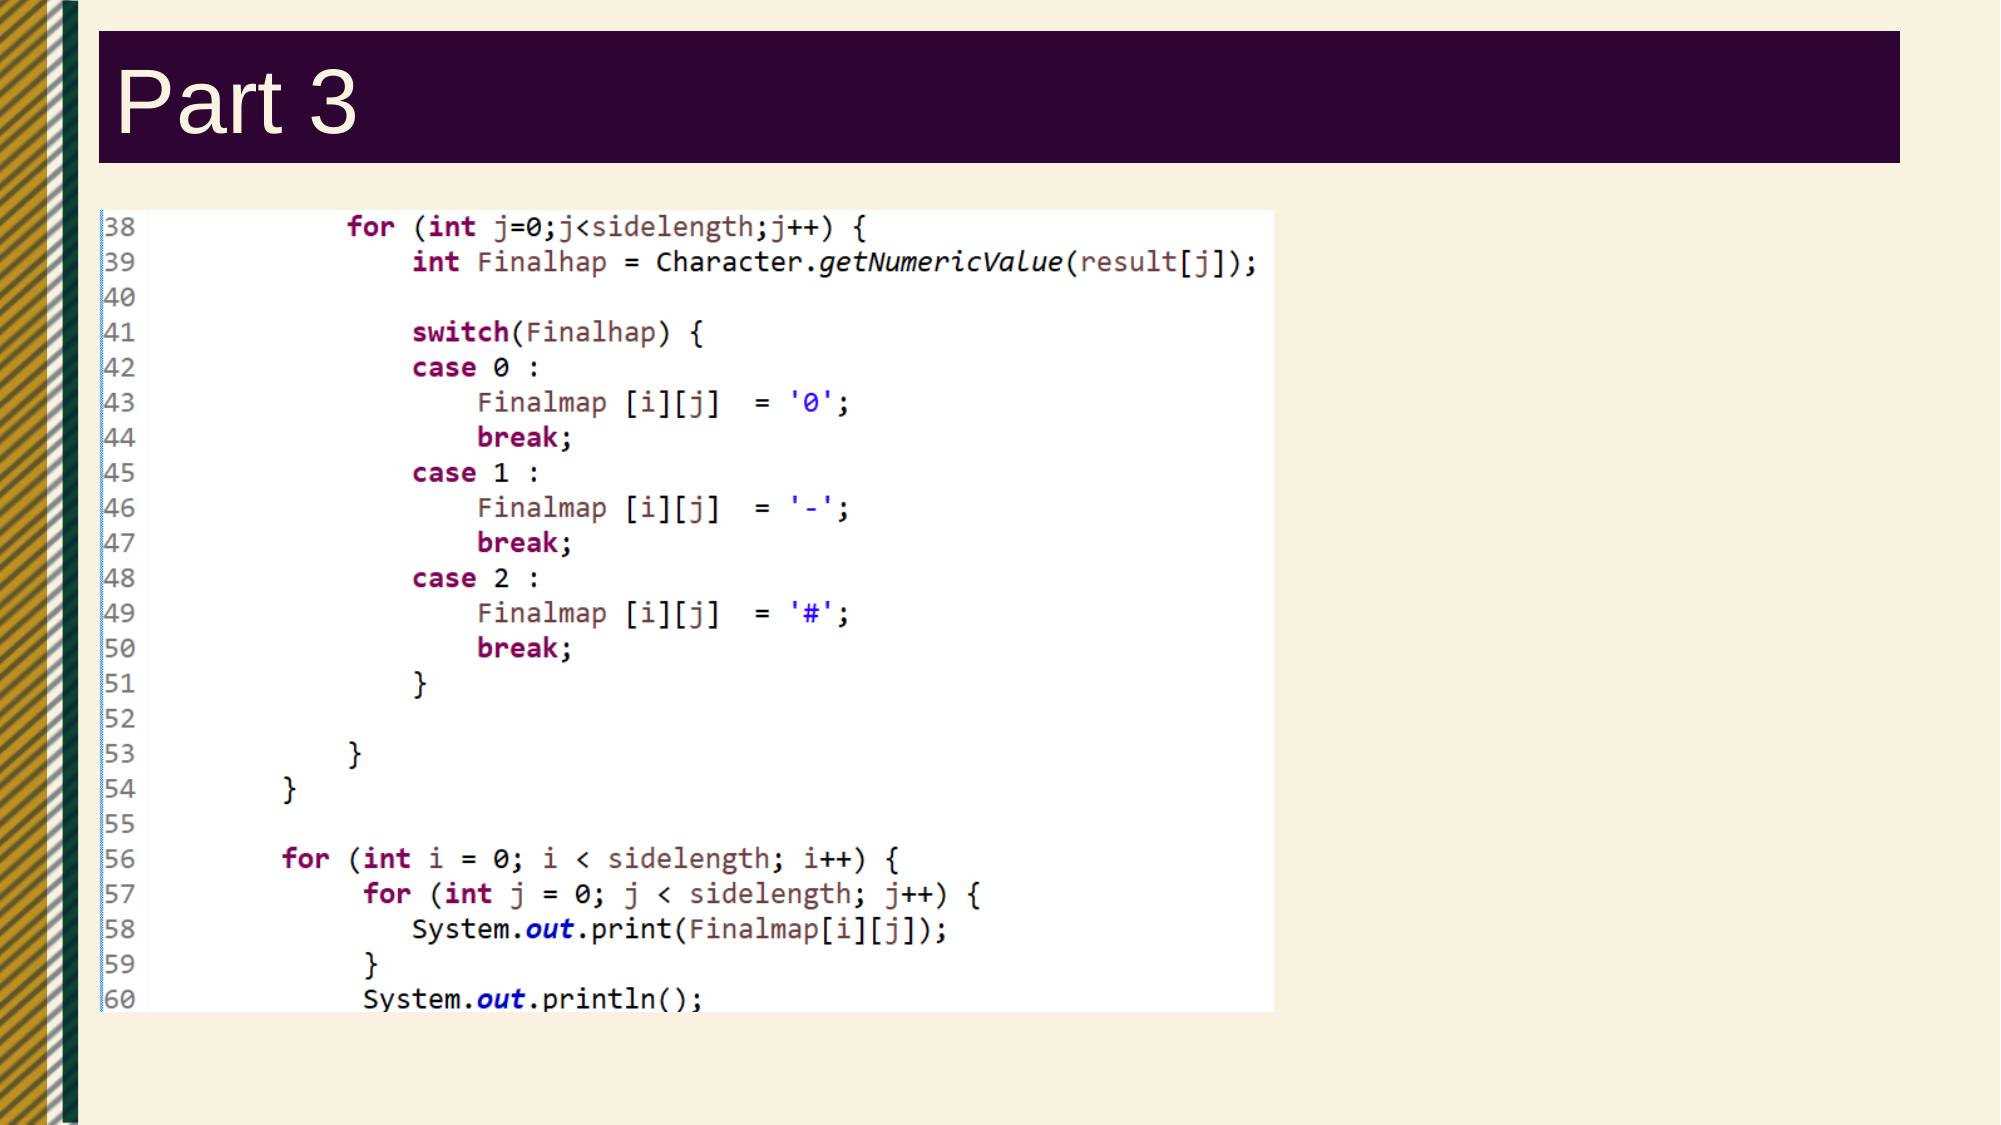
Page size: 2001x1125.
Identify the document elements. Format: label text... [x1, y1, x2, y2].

picture [0, 0, 78, 1125]
title Part 3 [99, 31, 1900, 163]
picture [99, 210, 1275, 1012]
